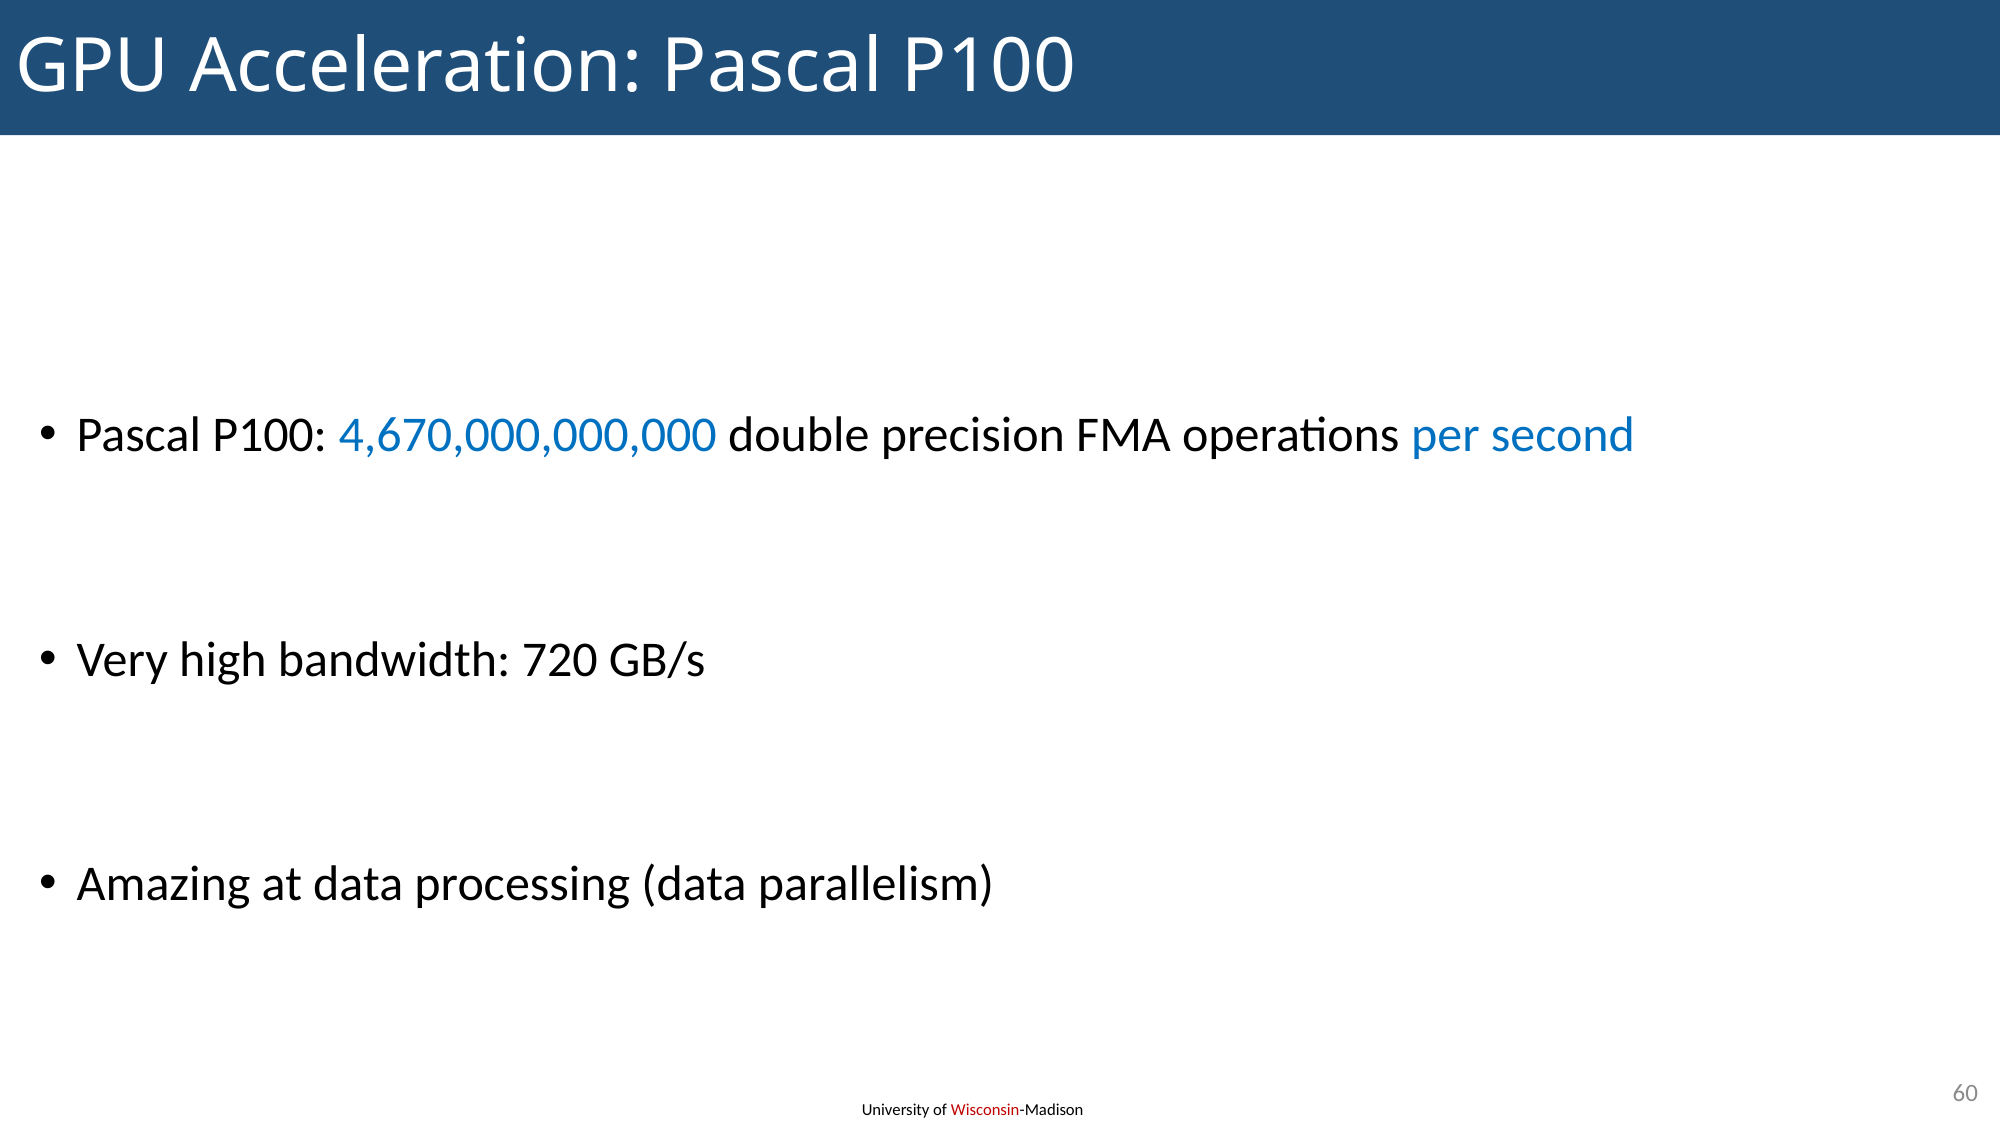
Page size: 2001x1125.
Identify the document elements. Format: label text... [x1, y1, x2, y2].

slide_number 60 [1879, 1069, 1994, 1114]
list Pascal P100: 4,670,000,000,000 double precision FMA operations per second Very high bandwidth: 720 GB/s Amazing at data processing (data parallelism) [24, 245, 1987, 1055]
title GPU Acceleration: Pascal P100 [0, 0, 2000, 136]
